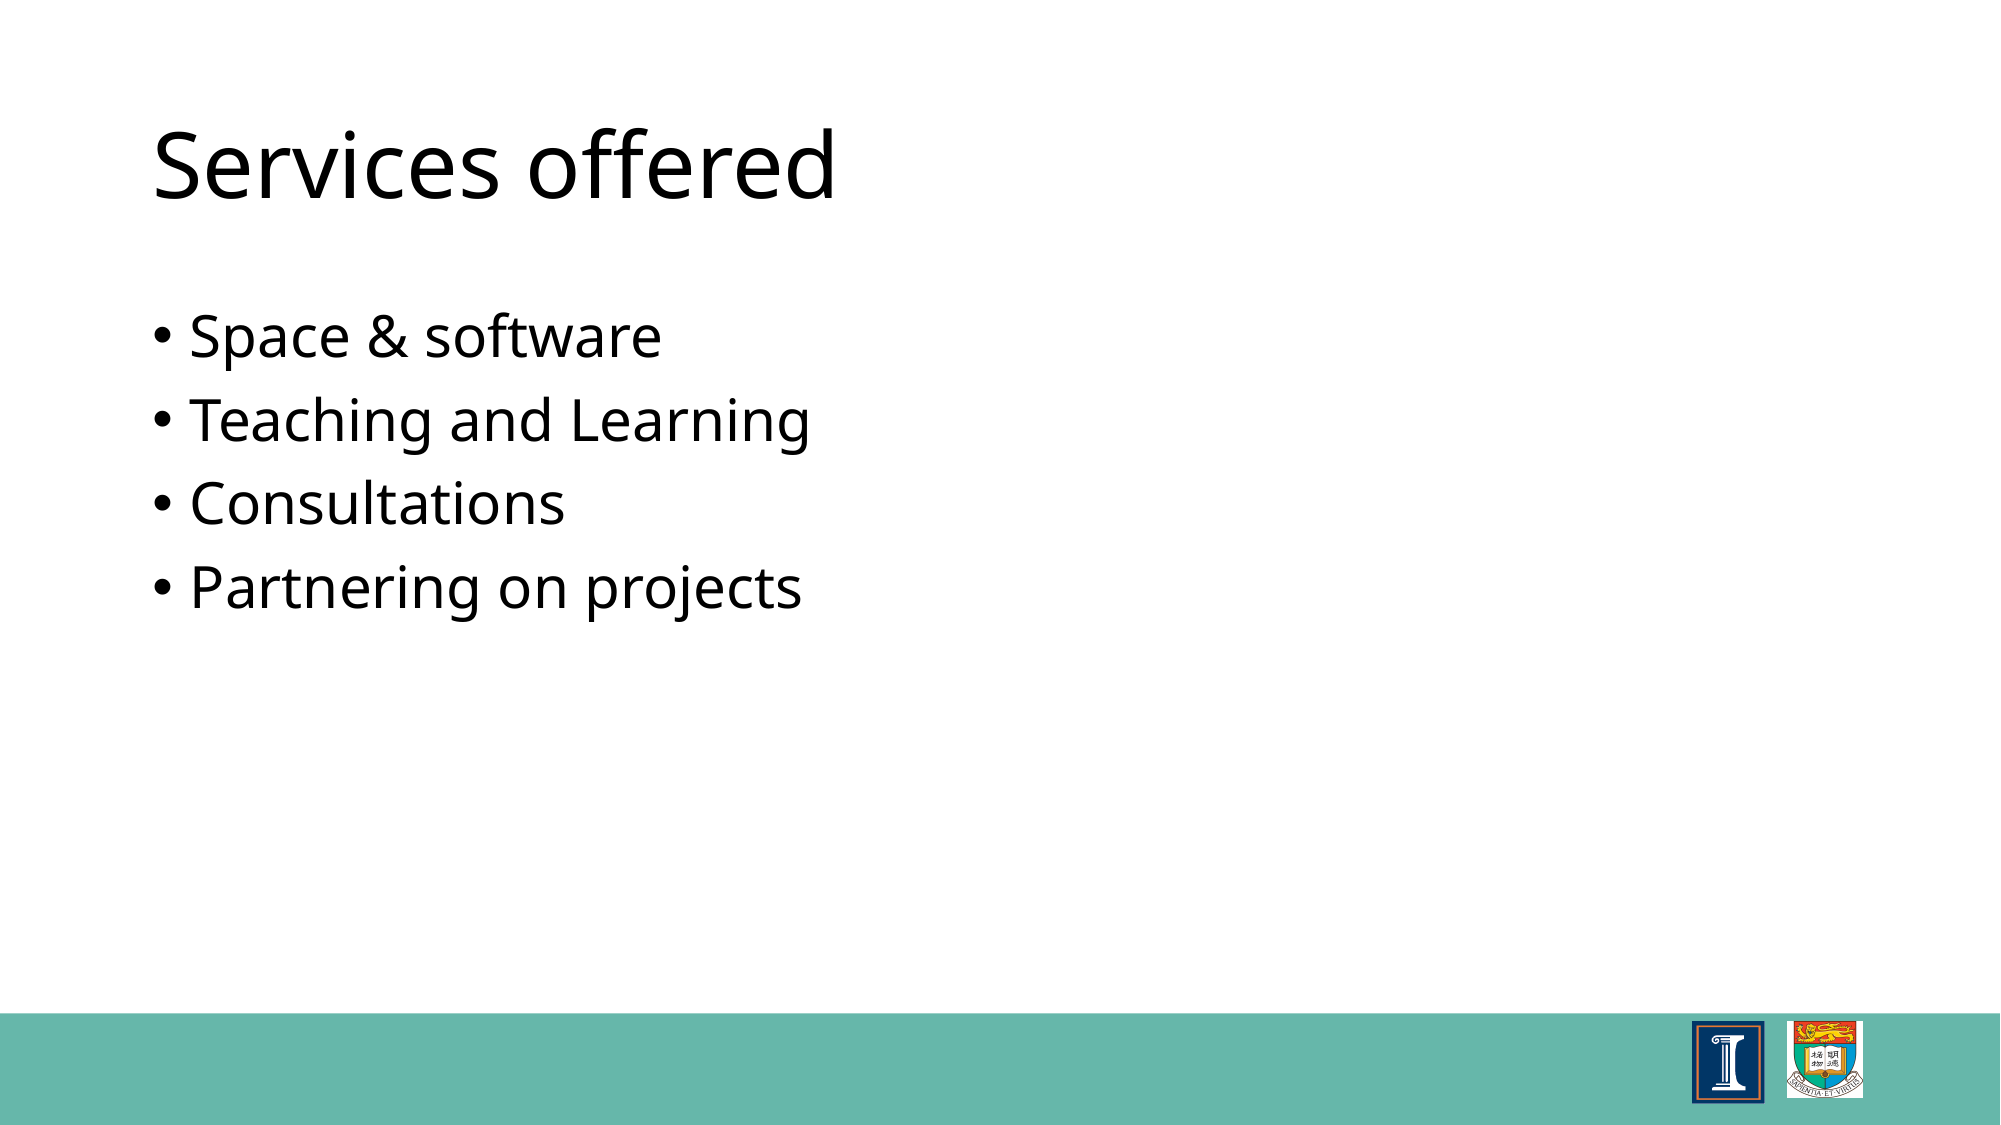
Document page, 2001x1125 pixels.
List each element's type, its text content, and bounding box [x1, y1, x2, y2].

picture [1787, 1021, 1863, 1098]
title Services offered [137, 59, 1863, 278]
picture [1692, 1021, 1765, 1104]
list Space & software Teaching and Learning Consultations Partnering on projects [137, 299, 1863, 966]
